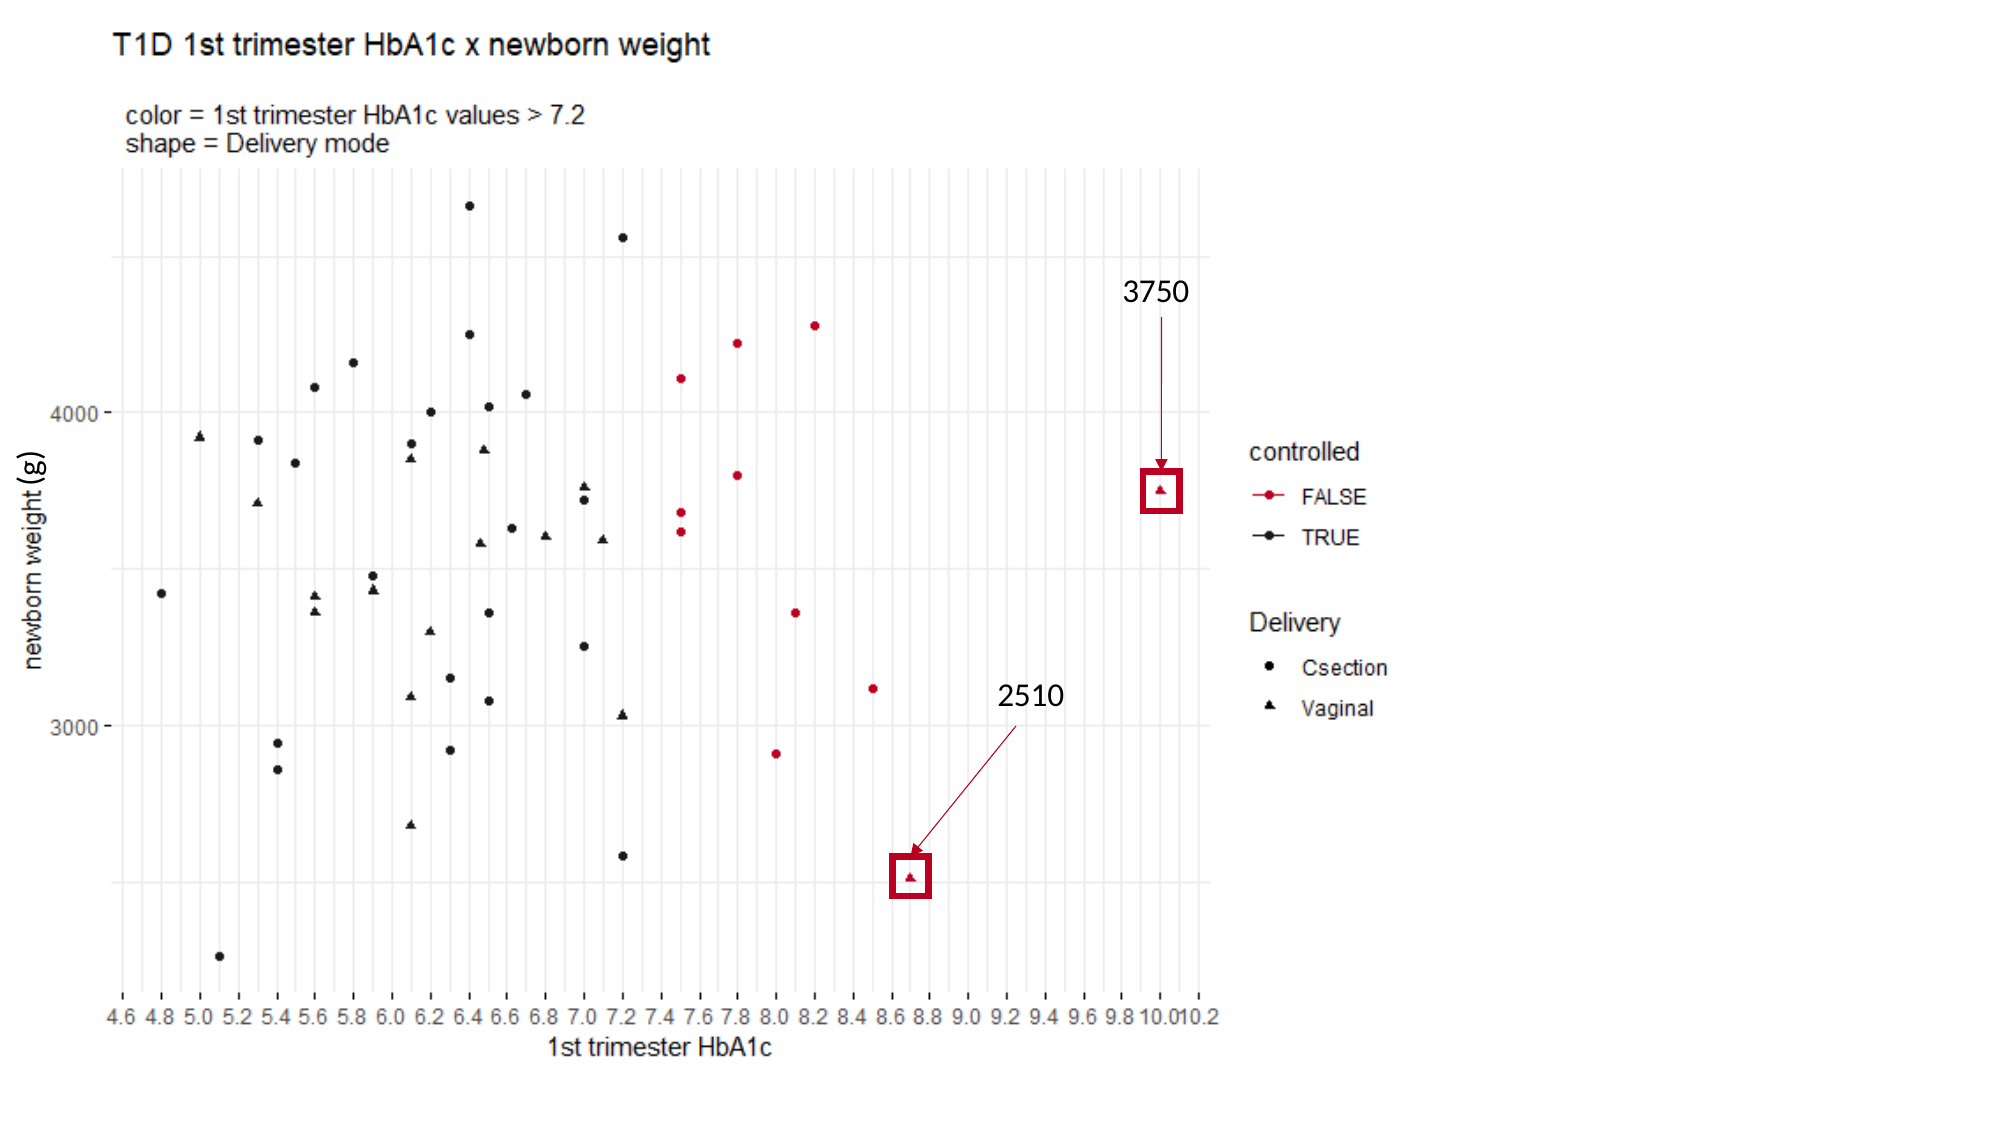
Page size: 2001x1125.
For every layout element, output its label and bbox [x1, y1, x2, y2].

text_box [0, 17, 1415, 1074]
